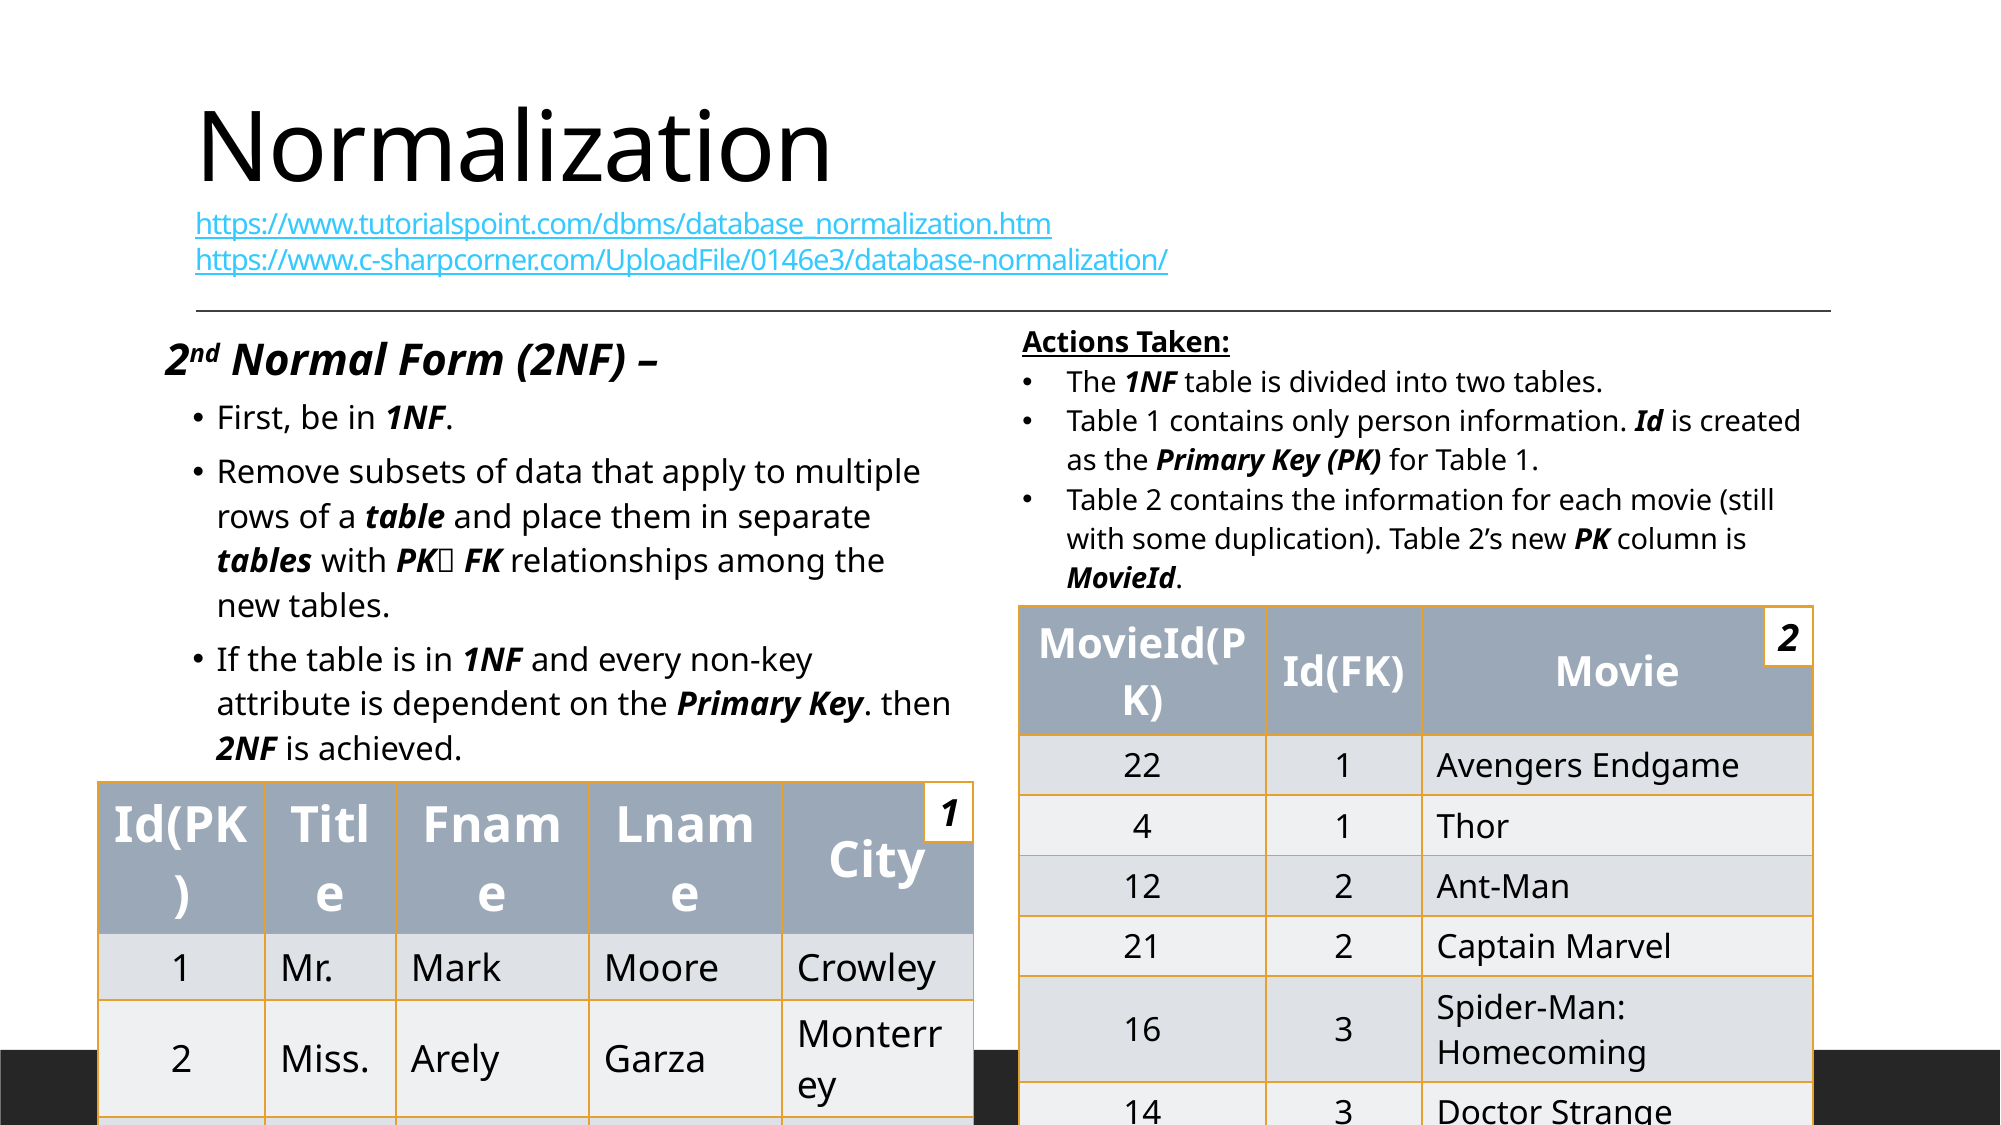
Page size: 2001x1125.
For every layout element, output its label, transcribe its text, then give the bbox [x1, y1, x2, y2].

table_cell 14 [1020, 1083, 1265, 1125]
table_cell Monterrey [783, 1001, 973, 1116]
table_cell 4 [1020, 796, 1265, 855]
table_header Id(FK) [1267, 607, 1421, 734]
table_cell David [397, 1118, 588, 1125]
table_cell Mr. [266, 934, 395, 999]
table_cell Garza [590, 1001, 781, 1116]
table_cell Captain Marvel [1423, 917, 1812, 975]
table_cell 22 [1020, 736, 1265, 794]
table_cell Moore [590, 934, 781, 999]
table_header Id(PK) [99, 783, 264, 933]
table_cell Arely [397, 1001, 588, 1116]
table_cell Moore [590, 1118, 781, 1125]
table_cell 3 [99, 1118, 264, 1125]
table_cell Miss. [266, 1001, 395, 1116]
table_header MovieId(PK) [1020, 607, 1265, 734]
text_box 1 [924, 781, 974, 842]
table_cell 12 [1020, 856, 1265, 915]
table_header Movie [1423, 607, 1812, 734]
table_cell 21 [1020, 917, 1265, 975]
text_box Actions Taken: The 1NF table is divided into two tables. Table 1 contains only person information. Id is created as the Primary Key (PK) for Table 1. Table 2 contains the information for each movie (still with some duplication). Table 2’s new PK column is MovieId. [1007, 313, 1840, 606]
table_cell 2 [1267, 917, 1421, 975]
table_cell Crowley [783, 934, 973, 999]
table_cell Dallas [783, 1118, 973, 1125]
table_cell 2 [99, 1001, 264, 1116]
table_cell Mark [397, 934, 588, 999]
text_box 2 [1763, 606, 1813, 667]
list 2nd Normal Form (2NF) – First, be in 1NF. Remove subsets of data that apply to multiple rows of a table and place them in separate tables with PK FK relationships among the new tables. If the table is in 1NF and every non-key attribute is dependent on the Primary Key. then 2NF is achieved. [165, 313, 956, 780]
table_cell 3 [1267, 1083, 1421, 1125]
table_cell 1 [1267, 736, 1421, 794]
table_header Fname [397, 783, 588, 933]
table_cell Ant-Man [1423, 856, 1812, 915]
table_cell Spider-Man: Homecoming [1423, 977, 1812, 1081]
table_cell Mr. [266, 1118, 395, 1125]
table_header Title [266, 783, 395, 933]
table_cell Avengers Endgame [1423, 736, 1812, 794]
table_cell 3 [1267, 977, 1421, 1081]
table_cell 1 [99, 934, 264, 999]
table_header Lname [590, 783, 781, 933]
table_cell Doctor Strange [1423, 1083, 1812, 1125]
table_cell 2 [1267, 856, 1421, 915]
table_cell 16 [1020, 977, 1265, 1081]
table_cell 1 [1267, 796, 1421, 855]
table_header City [783, 783, 973, 933]
title Normalization https://www.tutorialspoint.com/dbms/database_normalization.htm https://www.c-sharpcorner.com/UploadFile/0146e3/database-normalization/ [179, 47, 1830, 285]
table_cell Thor [1423, 796, 1812, 855]
